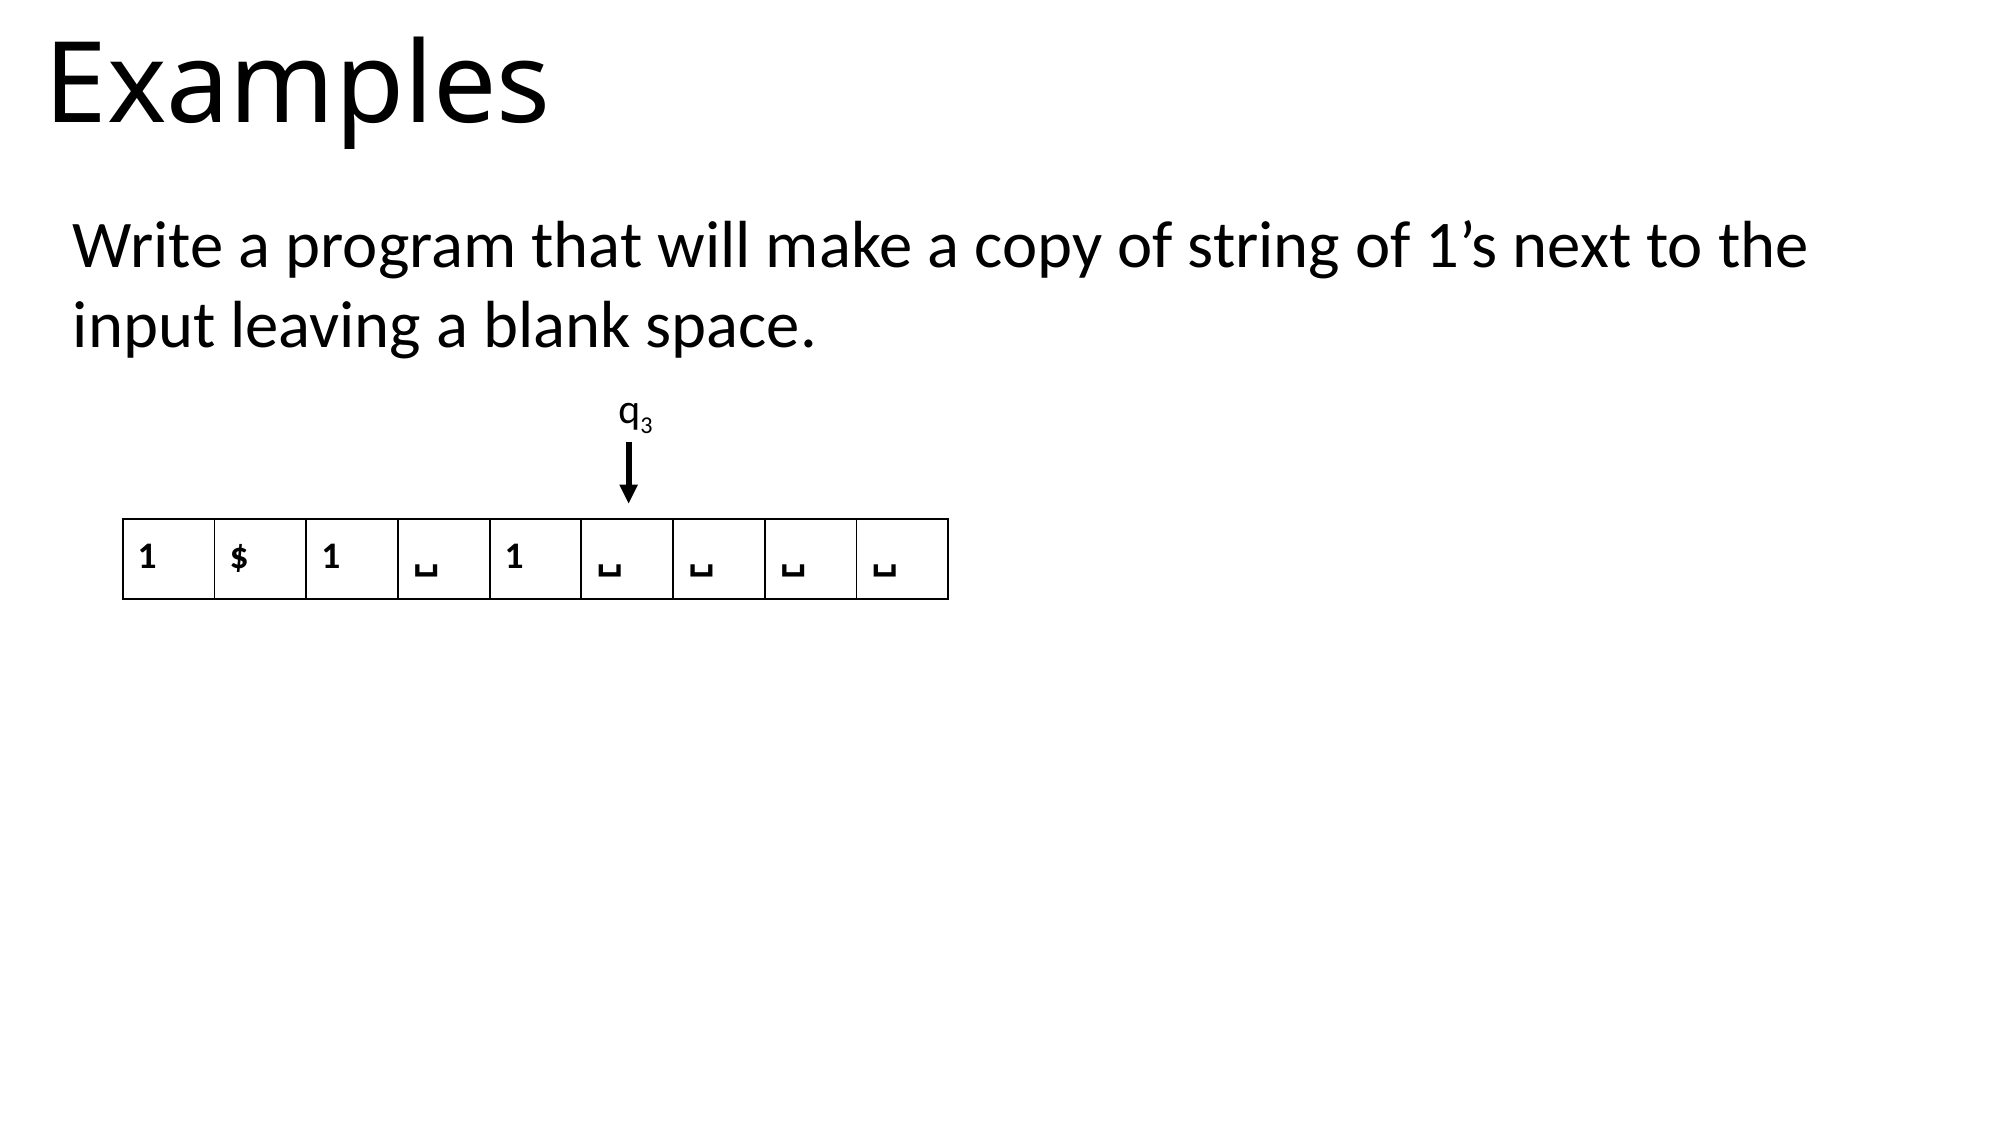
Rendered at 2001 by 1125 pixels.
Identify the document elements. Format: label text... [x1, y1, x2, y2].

table_header ␣ [857, 520, 947, 598]
table_header ␣ [674, 520, 764, 598]
text_box q3 [603, 374, 686, 447]
table_header 1 [307, 520, 397, 598]
table_header ␣ [582, 520, 672, 598]
title Examples [29, 22, 1755, 150]
table_header 1 [124, 520, 214, 598]
text_box Write a program that will make a copy of string of 1’s next to the input leaving a blank space. [58, 192, 1853, 768]
table_header ␣ [399, 520, 489, 598]
table_header ␣ [766, 520, 856, 598]
table_header $ [215, 520, 305, 598]
table_header 1 [491, 520, 580, 598]
